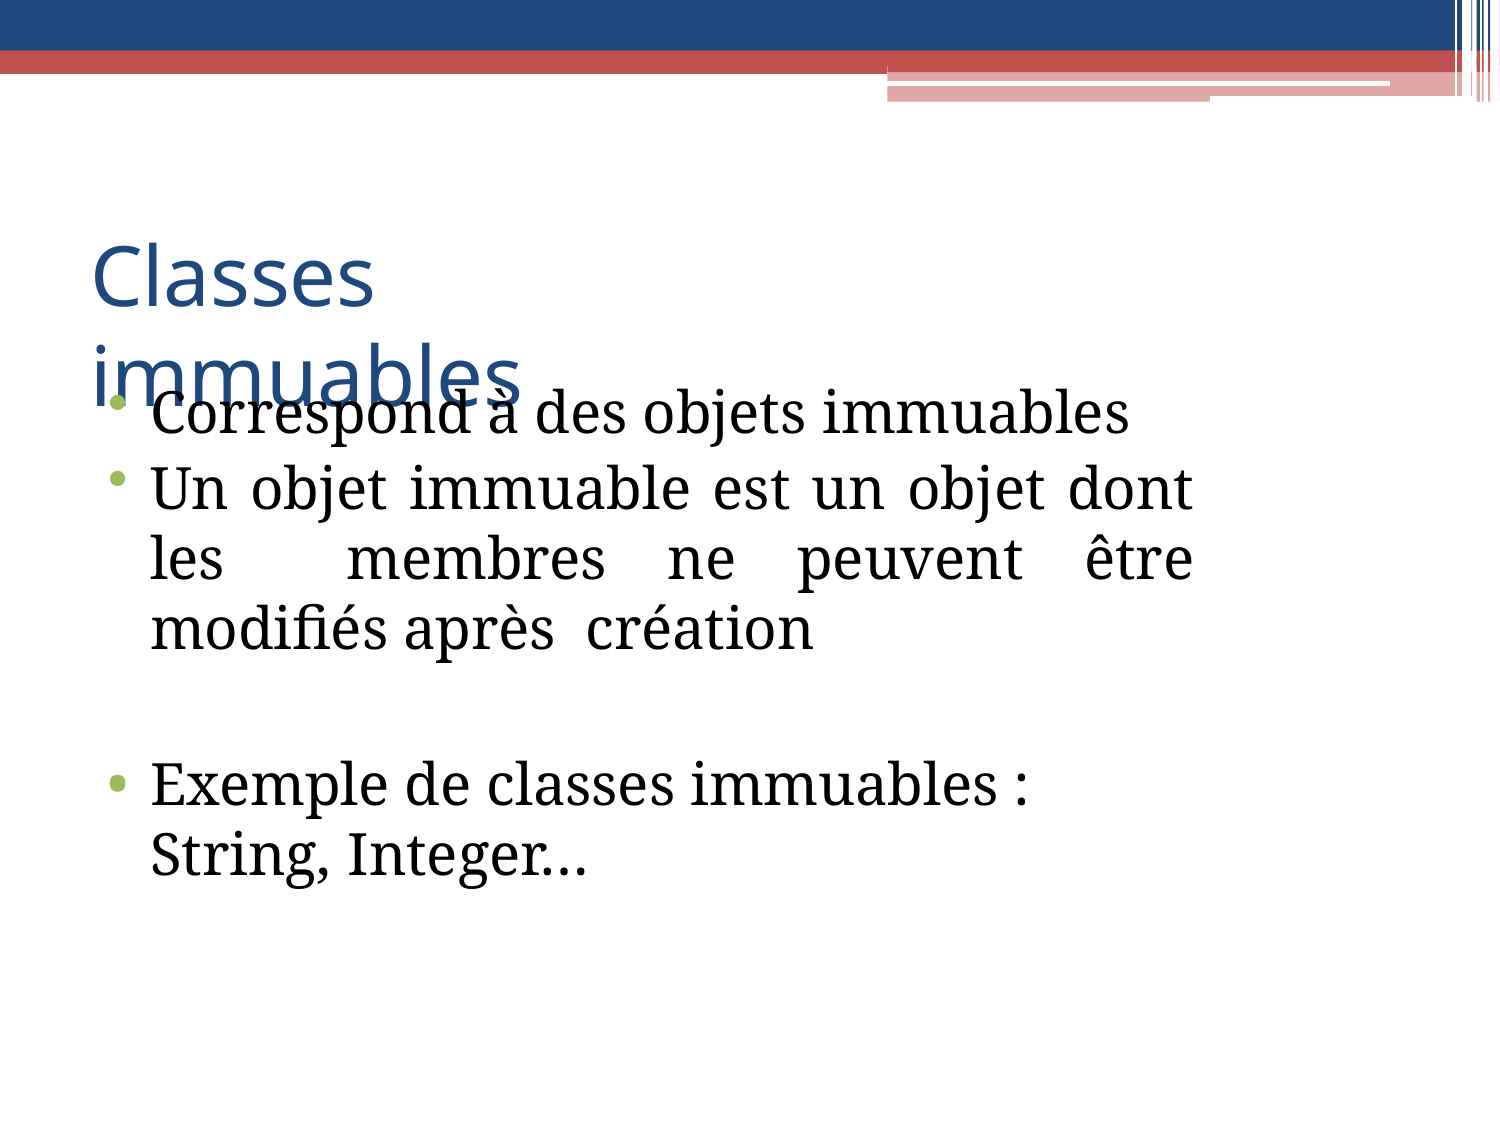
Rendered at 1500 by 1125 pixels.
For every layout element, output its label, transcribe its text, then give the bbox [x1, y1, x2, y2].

title Classes immuables [87, 220, 784, 423]
text_box Correspond à des objets immuables Un objet immuable est un objet dont les membres ne peuvent être modifiés après création Exemple de classes immuables : String, Integer… [105, 366, 1412, 888]
